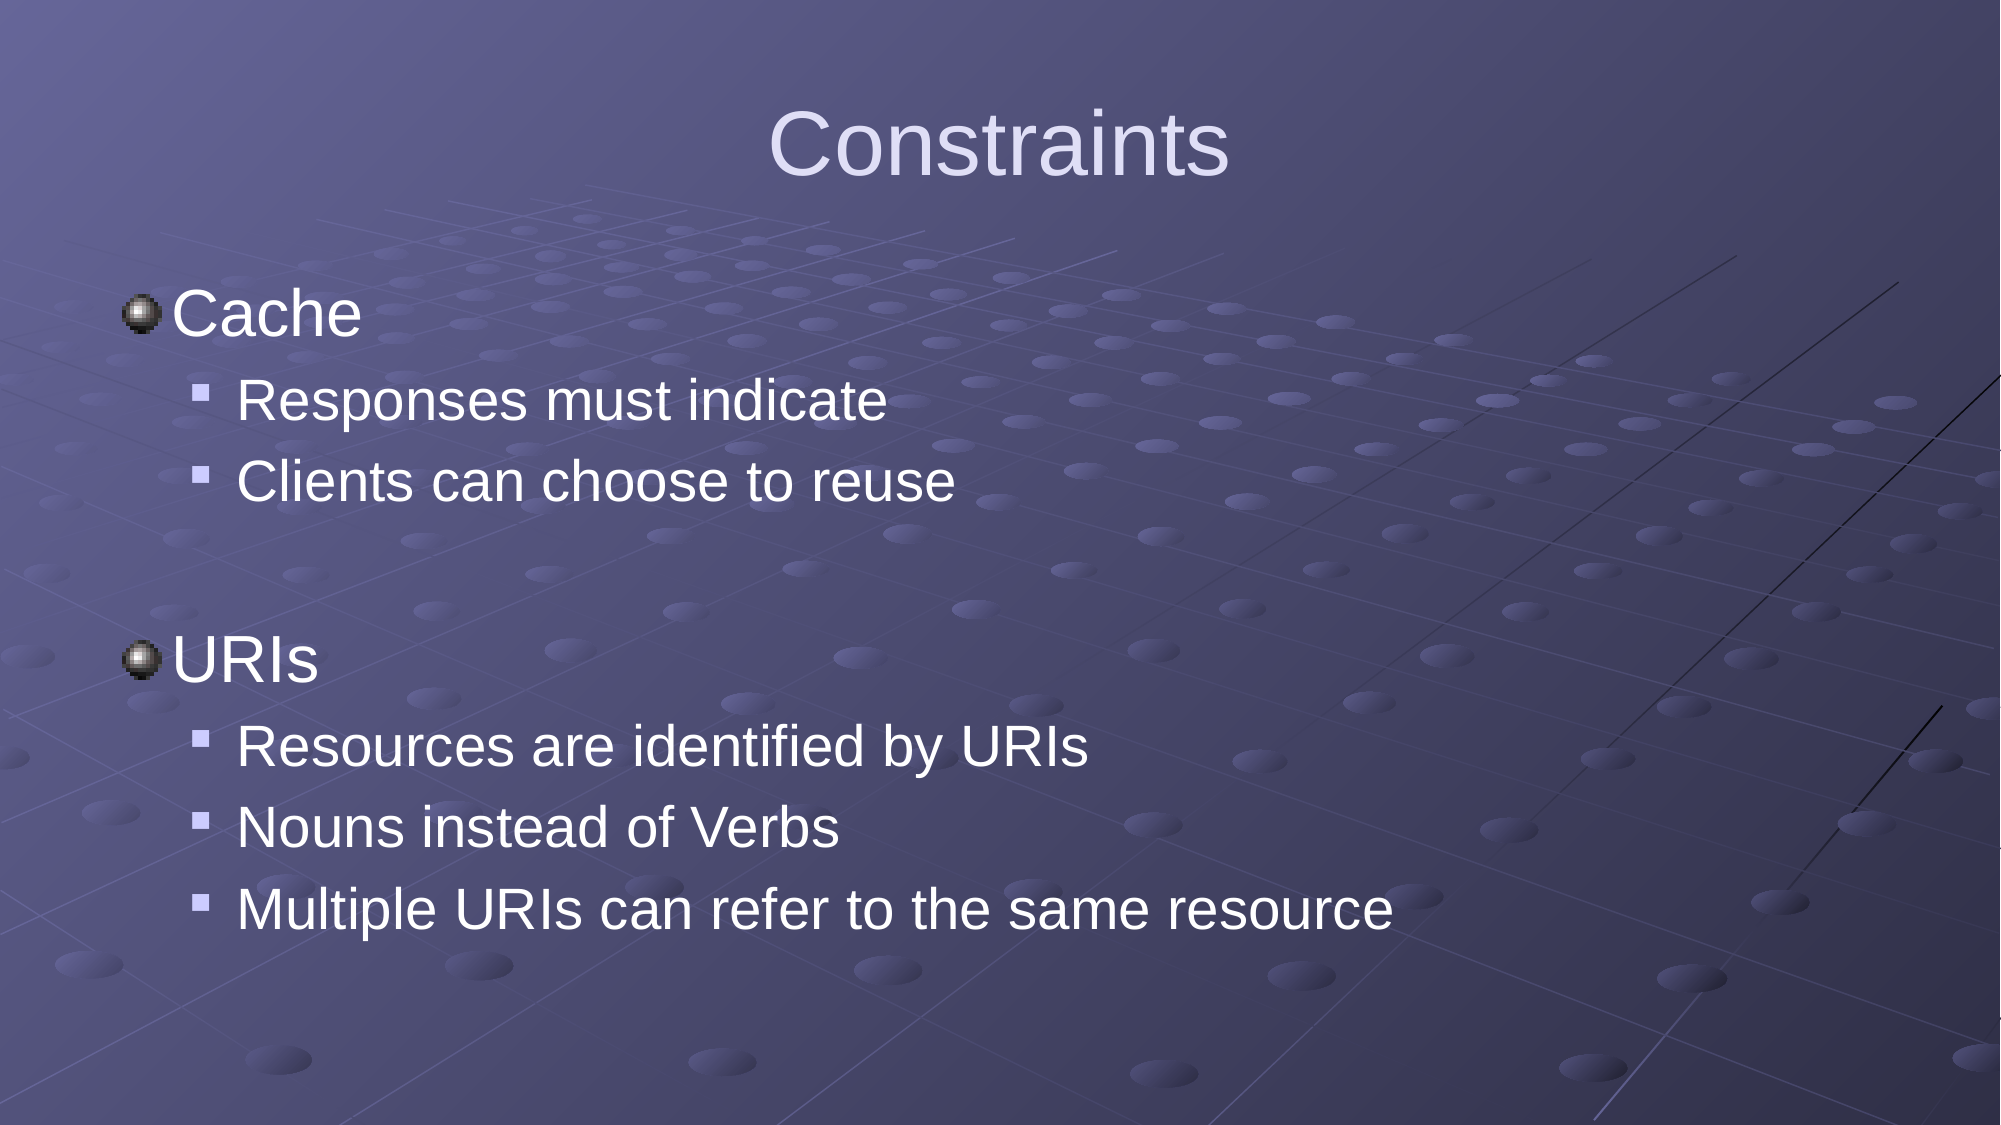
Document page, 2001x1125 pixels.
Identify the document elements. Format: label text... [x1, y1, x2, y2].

list Cache Responses must indicate Clients can choose to reuse URIs Resources are identified by URIs Nouns instead of Verbs Multiple URIs can refer to the same resource [99, 262, 1901, 1007]
picture [114, 632, 162, 680]
picture [114, 286, 162, 334]
title Constraints [99, 44, 1901, 233]
